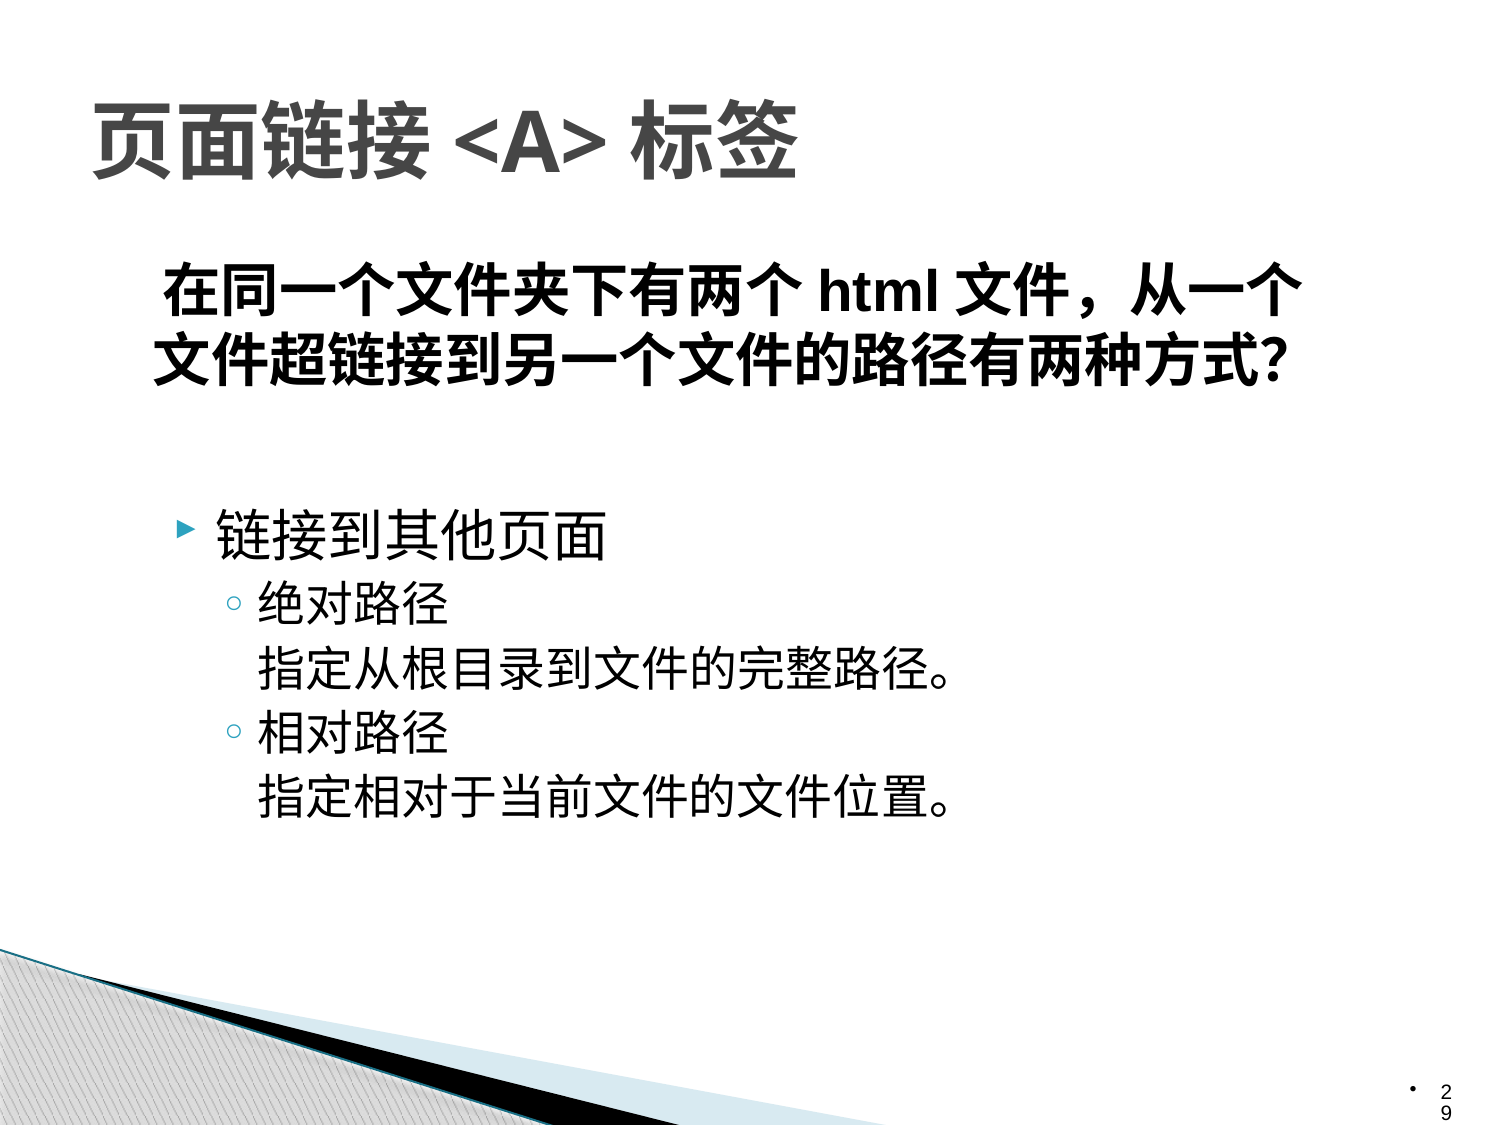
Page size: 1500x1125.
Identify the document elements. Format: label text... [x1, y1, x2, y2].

title 页面链接<A>标签 [75, 45, 1425, 233]
slide_number 29 [1394, 1051, 1479, 1112]
list 链接到其他页面 绝对路径 指定从根目录到文件的完整路径。 相对路径 指定相对于当前文件的文件位置。 [140, 491, 1425, 863]
text_box 在同一个文件夹下有两个html文件，从一个文件超链接到另一个文件的路径有两种方式？ [81, 246, 1346, 400]
